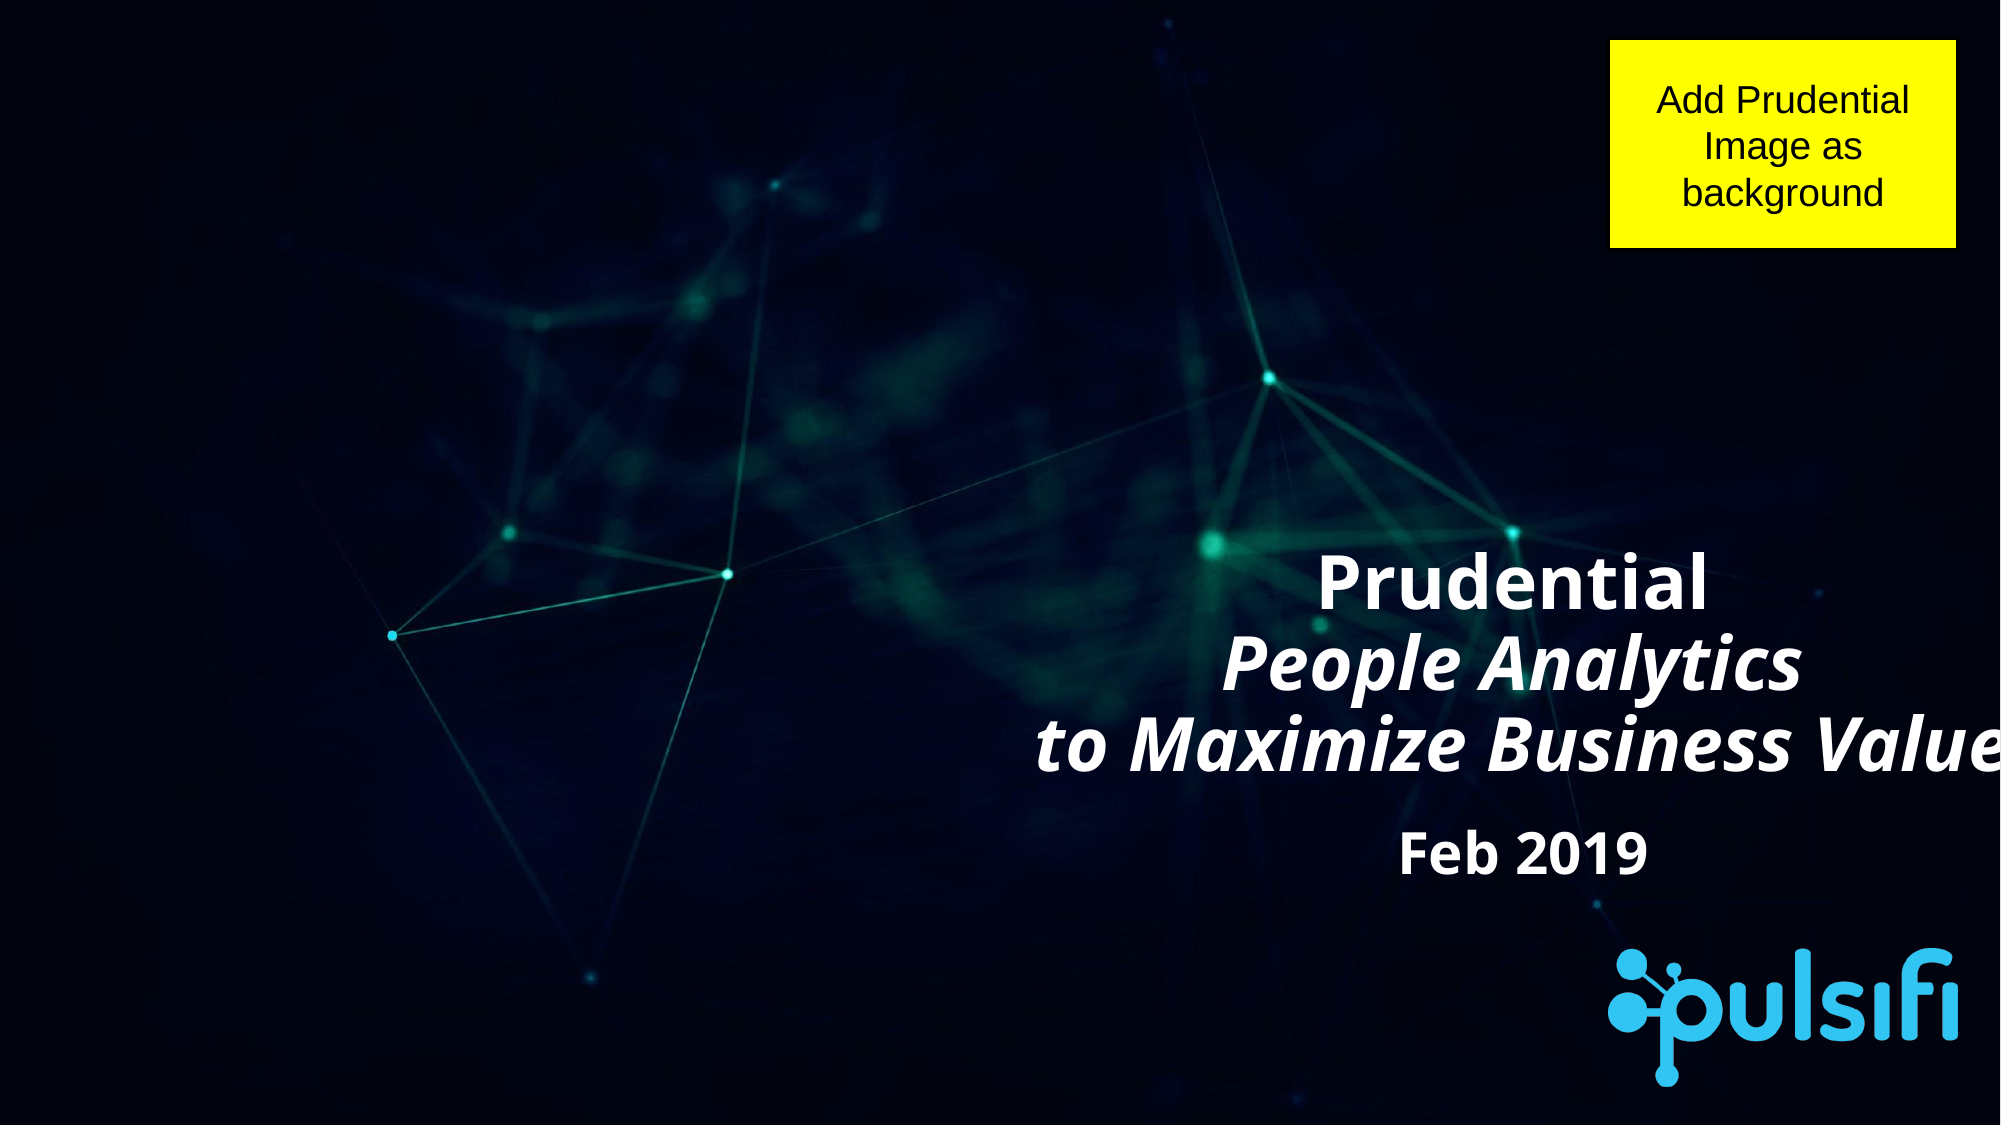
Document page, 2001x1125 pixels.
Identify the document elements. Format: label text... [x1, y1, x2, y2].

picture [0, 0, 2001, 1125]
subtitle Prudential People Analytics to Maximize Business Value Feb 2019 [895, 537, 2000, 810]
text_box Add Prudential Image as background [1608, 38, 1958, 250]
